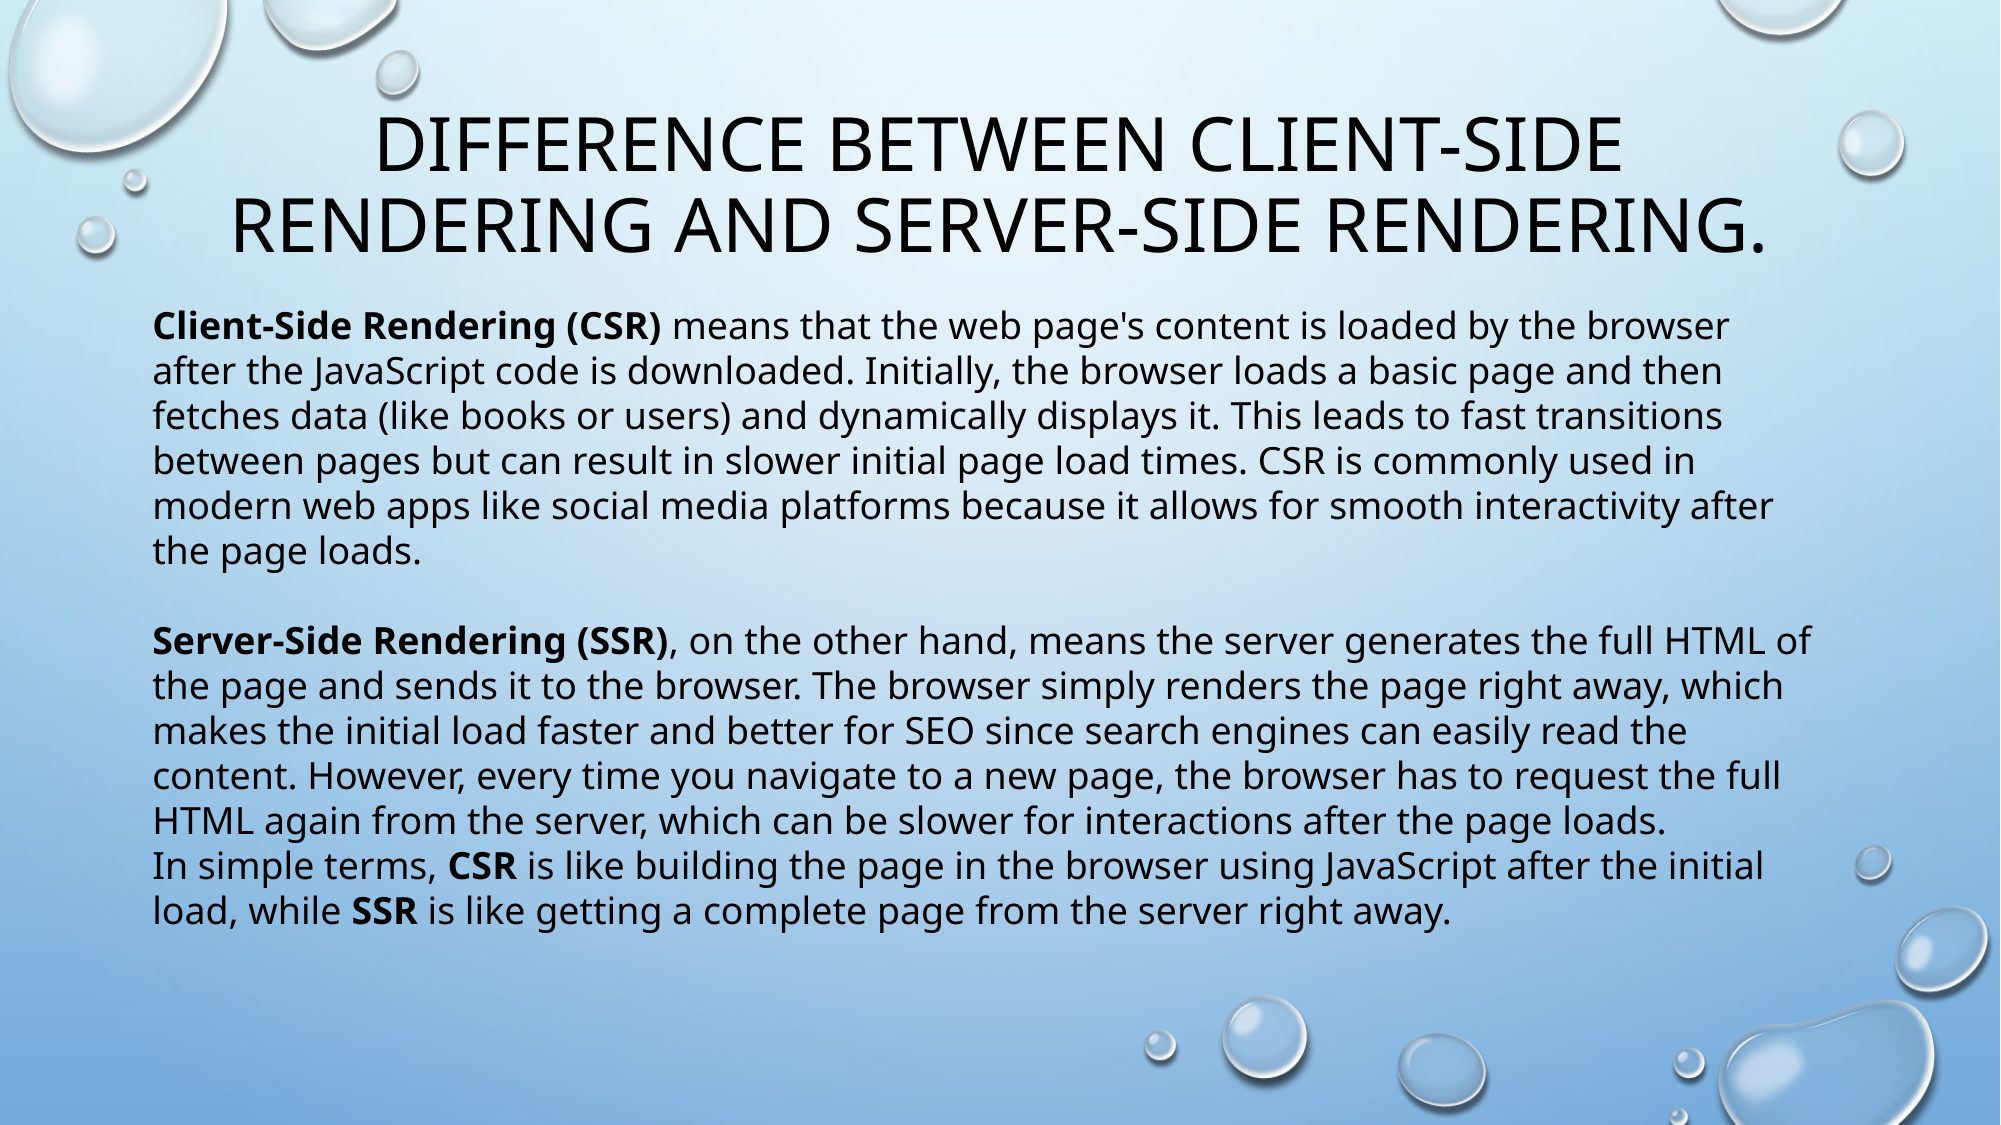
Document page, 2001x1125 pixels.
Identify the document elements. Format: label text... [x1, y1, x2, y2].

text_box Client-Side Rendering (CSR) means that the web page's content is loaded by the browser after the JavaScript code is downloaded. Initially, the browser loads a basic page and then fetches data (like books or users) and dynamically displays it. This leads to fast transitions between pages but can result in slower initial page load times. CSR is commonly used in modern web apps like social media platforms because it allows for smooth interactivity after the page loads. Server-Side Rendering (SSR), on the other hand, means the server generates the full HTML of the page and sends it to the browser. The browser simply renders the page right away, which makes the initial load faster and better for SEO since search engines can easily read the content. However, every time you navigate to a new page, the browser has to request the full HTML again from the server, which can be slower for interactions after the page loads. In simple terms, CSR is like building the page in the browser using JavaScript after the initial load, while SSR is like getting a complete page from the server right away. [137, 294, 1840, 940]
picture [0, 0, 2000, 1125]
title Difference between client-side rendering and server-side rendering. [149, 101, 1851, 364]
